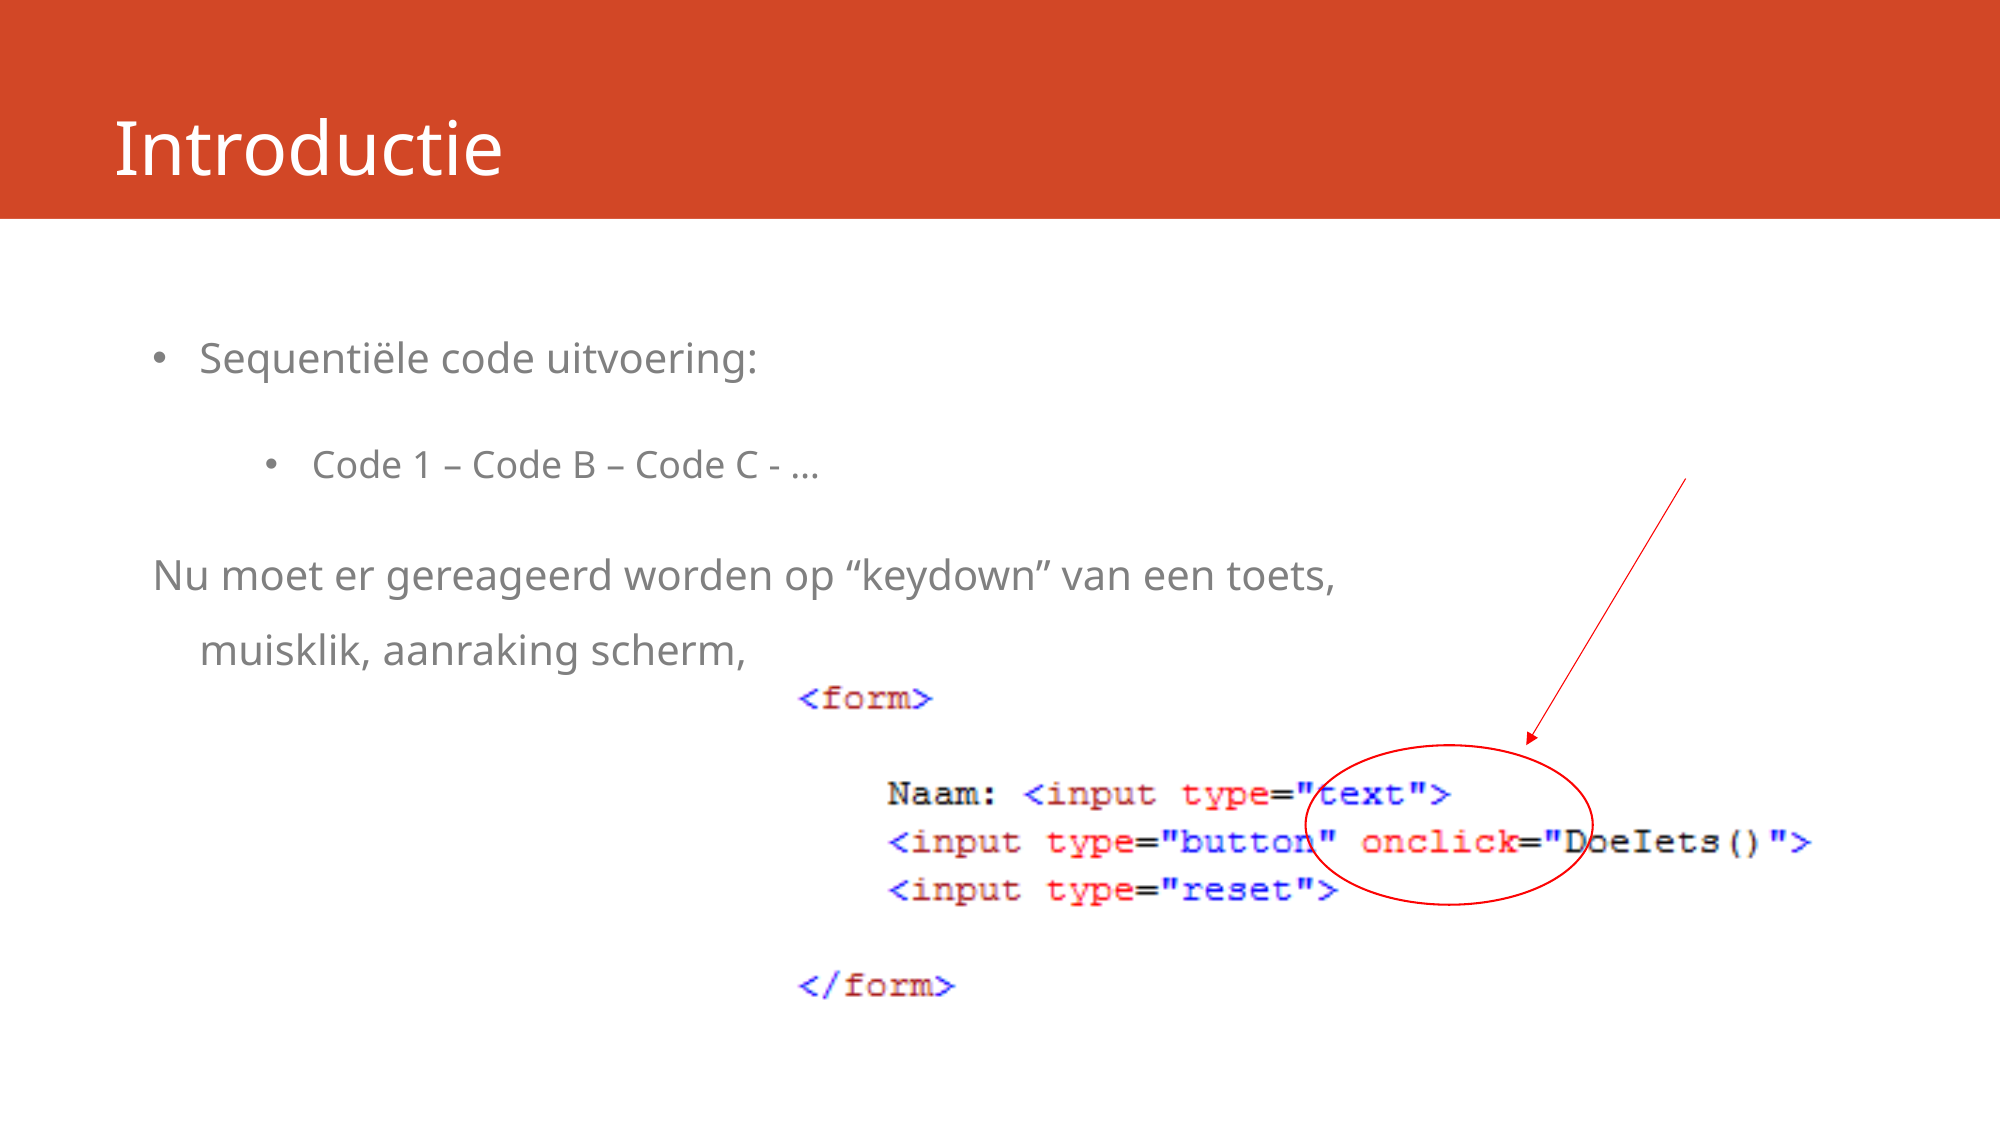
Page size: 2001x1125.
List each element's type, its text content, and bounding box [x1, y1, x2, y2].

list Sequentiële code uitvoering: Code 1 – Code B – Code C - … Nu moet er gereageerd worden op “keydown” van een toets, muisklik, aanraking scherm, … [137, 299, 1527, 1014]
title Introductie [99, 0, 1863, 199]
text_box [1526, 478, 1686, 746]
picture [748, 656, 1863, 1042]
